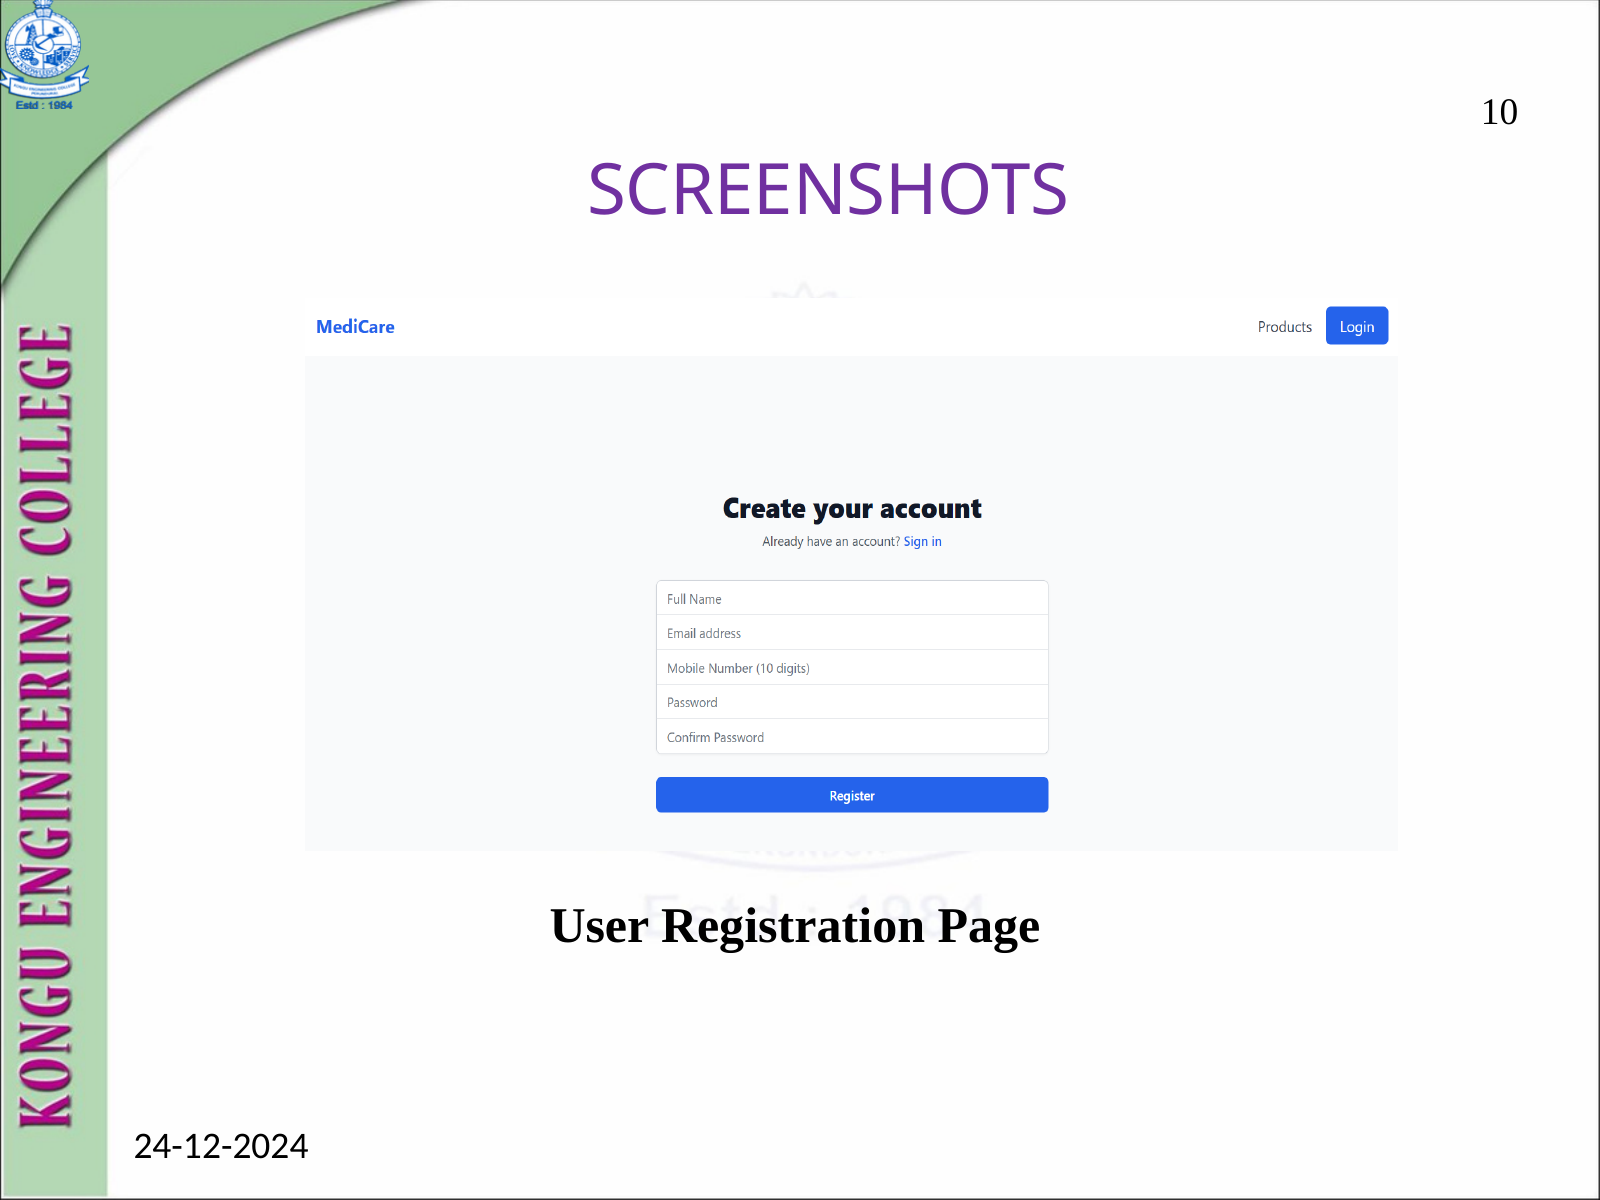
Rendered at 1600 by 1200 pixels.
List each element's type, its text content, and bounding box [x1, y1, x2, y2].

text_box [0, 0, 1600, 1200]
text_box [0, 0, 89, 109]
picture [304, 298, 1399, 852]
text_box SCREENSHOTS [119, 142, 1519, 229]
text_box User Registration Page [534, 884, 1201, 960]
text_box 10 [1465, 79, 1563, 140]
text_box 24-12-2024 [118, 1113, 569, 1174]
